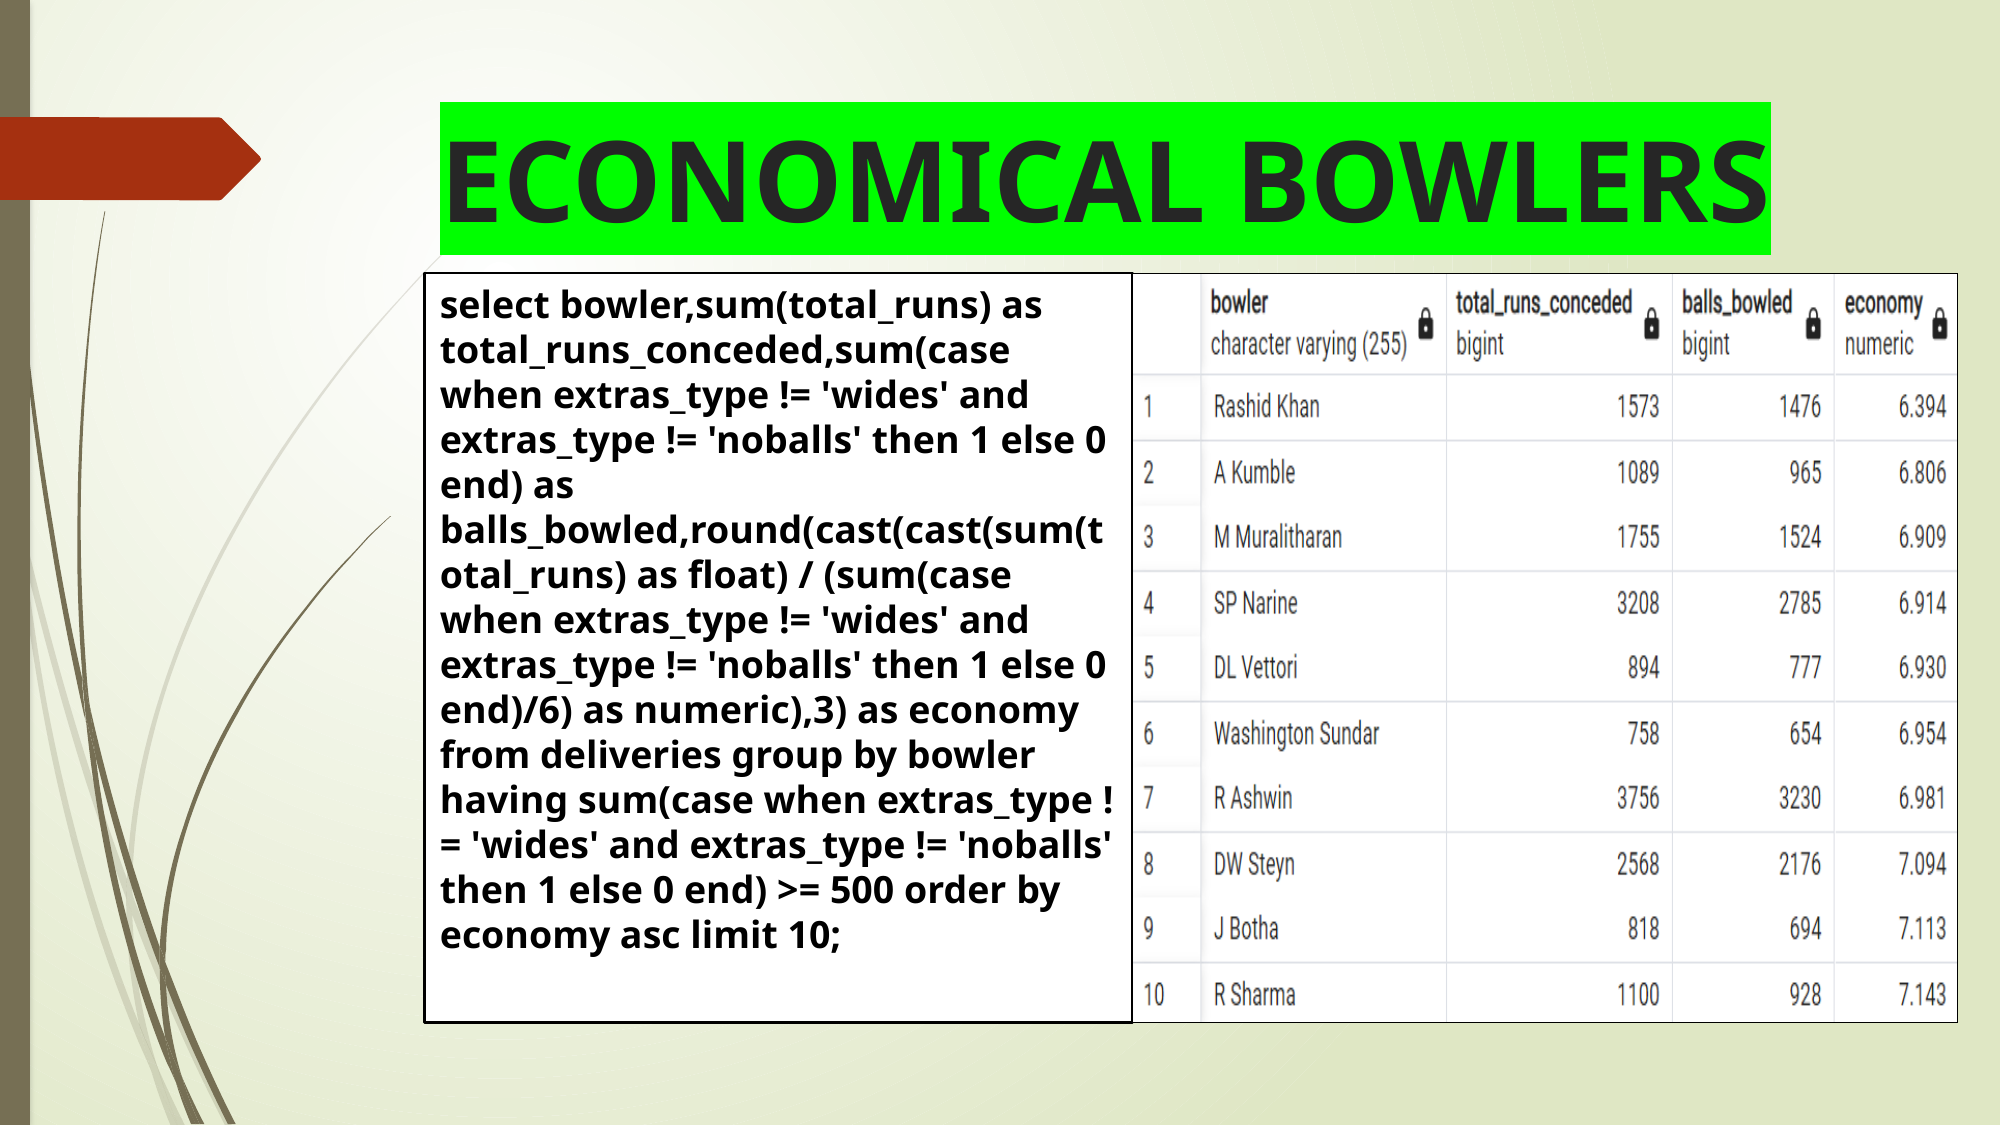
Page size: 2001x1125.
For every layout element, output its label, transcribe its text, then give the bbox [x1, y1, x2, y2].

title ECONOMICAL BOWLERS [425, 102, 1888, 272]
list select bowler,sum(total_runs) as total_runs_conceded,sum(case when extras_type != 'wides' and extras_type != 'noballs' then 1 else 0 end) as balls_bowled,round(cast(cast(sum(total_runs) as float) / (sum(case when extras_type != 'wides' and extras_type != 'noballs' then 1 else 0 end)/6) as numeric),3) as economy from deliveries group by bowler having sum(case when extras_type != 'wides' and extras_type != 'noballs' then 1 else 0 end) >= 500 order by economy asc limit 10; [423, 272, 1132, 1024]
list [1132, 272, 1958, 1023]
